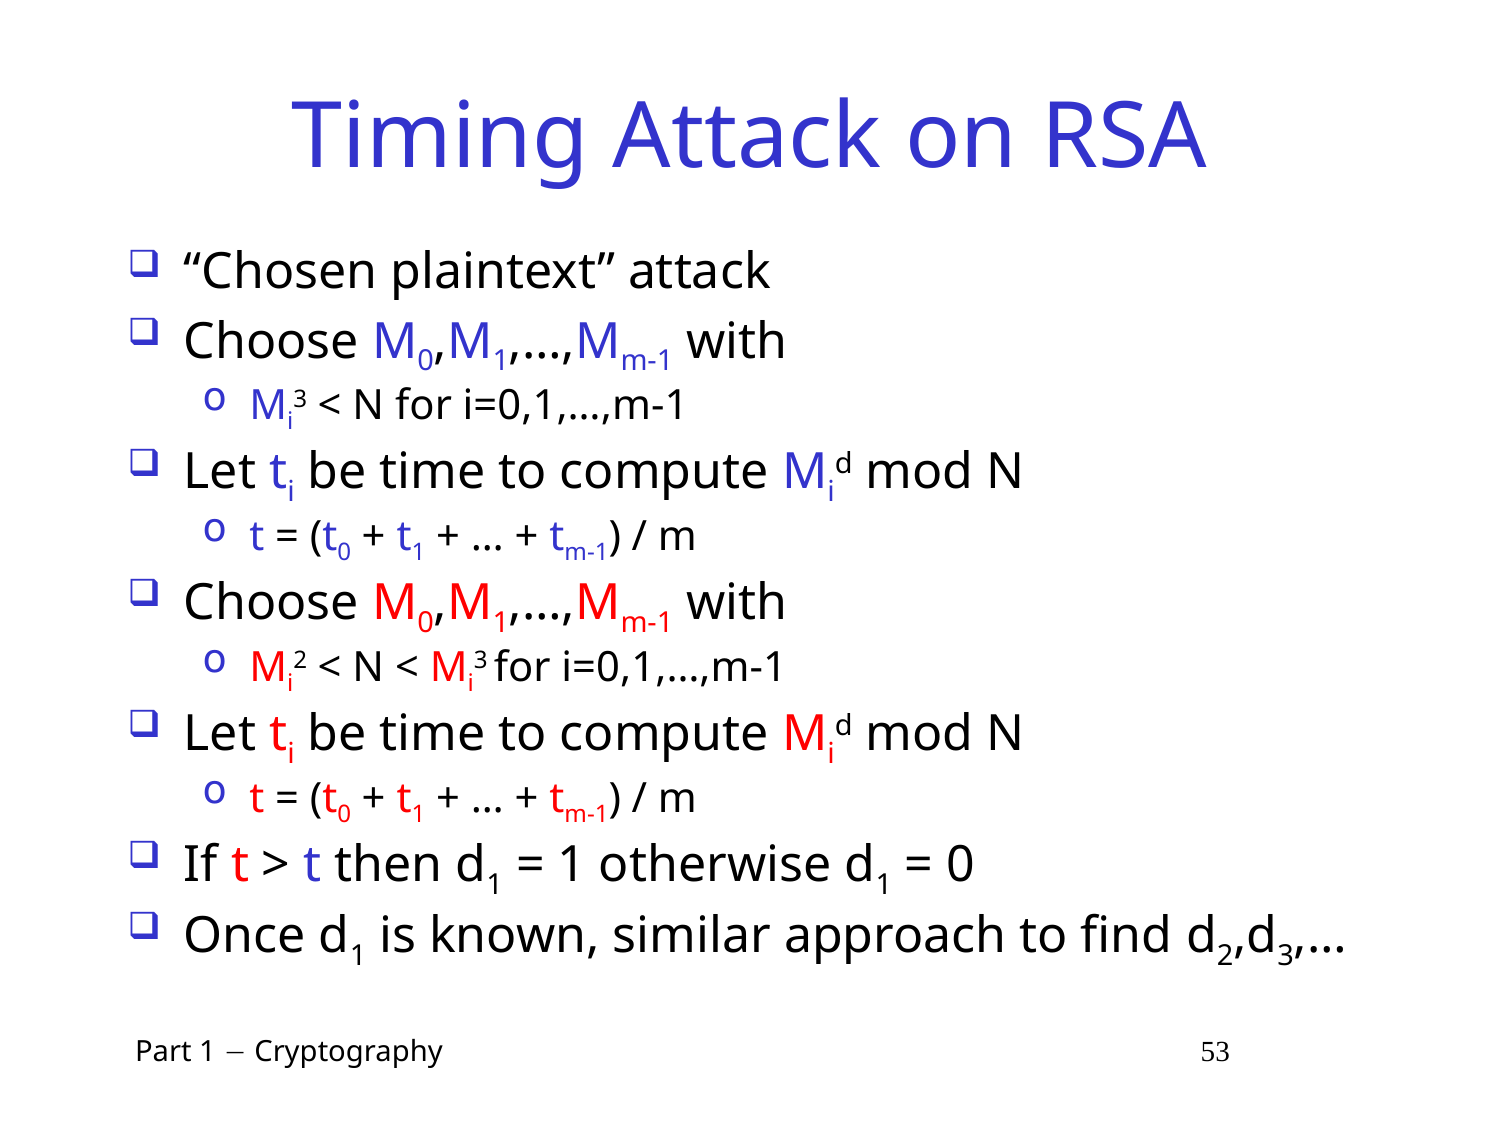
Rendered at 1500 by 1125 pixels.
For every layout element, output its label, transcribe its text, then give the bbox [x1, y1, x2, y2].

list “Chosen plaintext” attack Choose M0,M1,…,Mm-1 with Mi3 < N for i=0,1,…,m-1 Let ti be time to compute Mid mod N t = (t0 + t1 + … + tm-1) / m Choose M0,M1,…,Mm-1 with Mi2 < N < Mi3 for i=0,1,…,m-1 Let ti be time to compute Mid mod N t = (t0 + t1 + … + tm-1) / m If t > t then d1 = 1 otherwise d1 = 0 Once d1 is known, similar approach to find d2,d3,… [112, 237, 1376, 1013]
title Timing Attack on RSA [112, 37, 1388, 226]
footer Part 1  Cryptography 53 [112, 1024, 1401, 1101]
